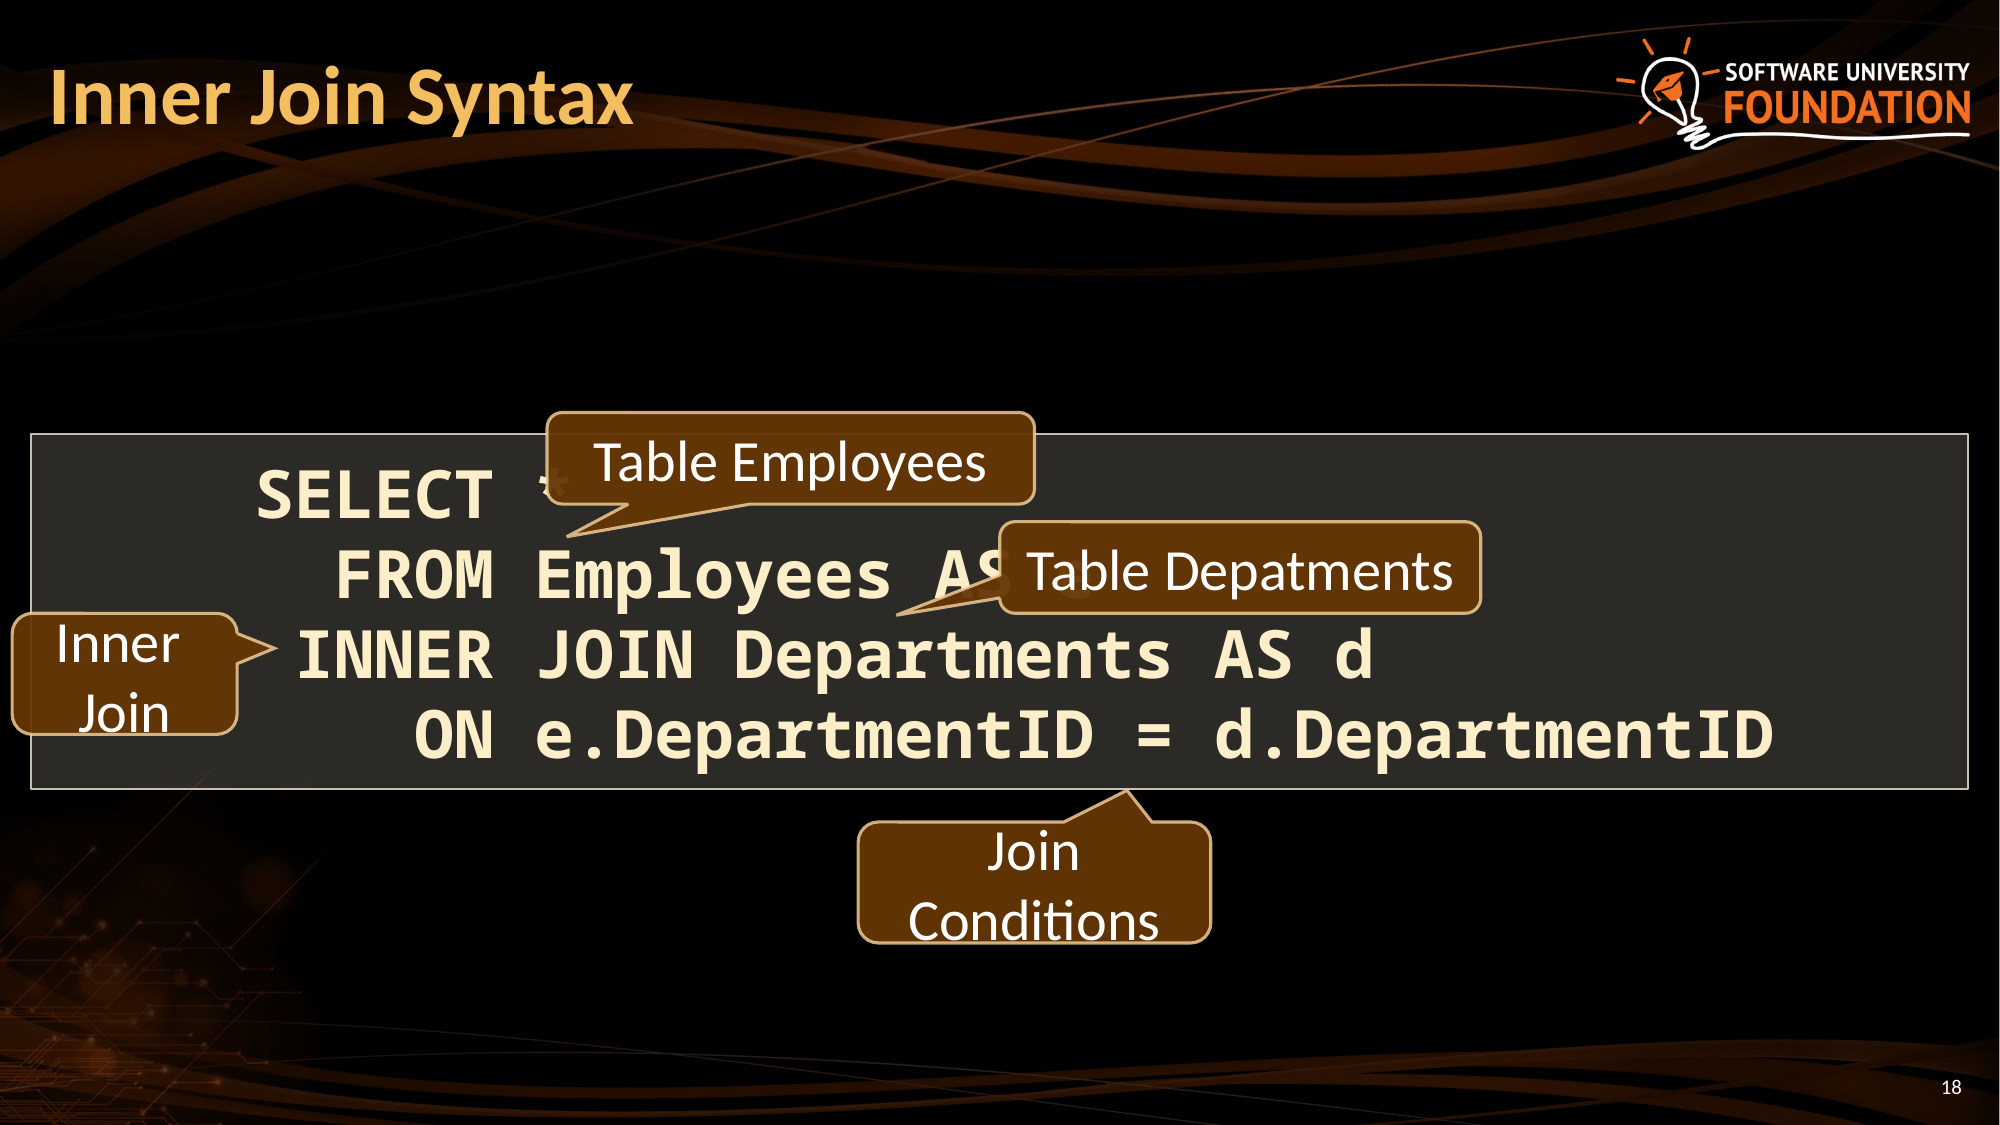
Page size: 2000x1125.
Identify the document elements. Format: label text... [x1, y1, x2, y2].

text_box Table Depatments [895, 520, 1482, 617]
text_box Join Conditions [857, 789, 1212, 945]
picture [0, 0, 2000, 1125]
text_box Table Employees [545, 411, 1036, 538]
text_box Inner Join [11, 612, 278, 736]
slide_number 18 [1897, 1070, 1968, 1103]
title Inner Join Syntax [30, 6, 1602, 189]
text_box SELECT * FROM Employees AS e INNER JOIN Departments AS d ON e.DepartmentID = d.DepartmentID [30, 433, 1968, 790]
